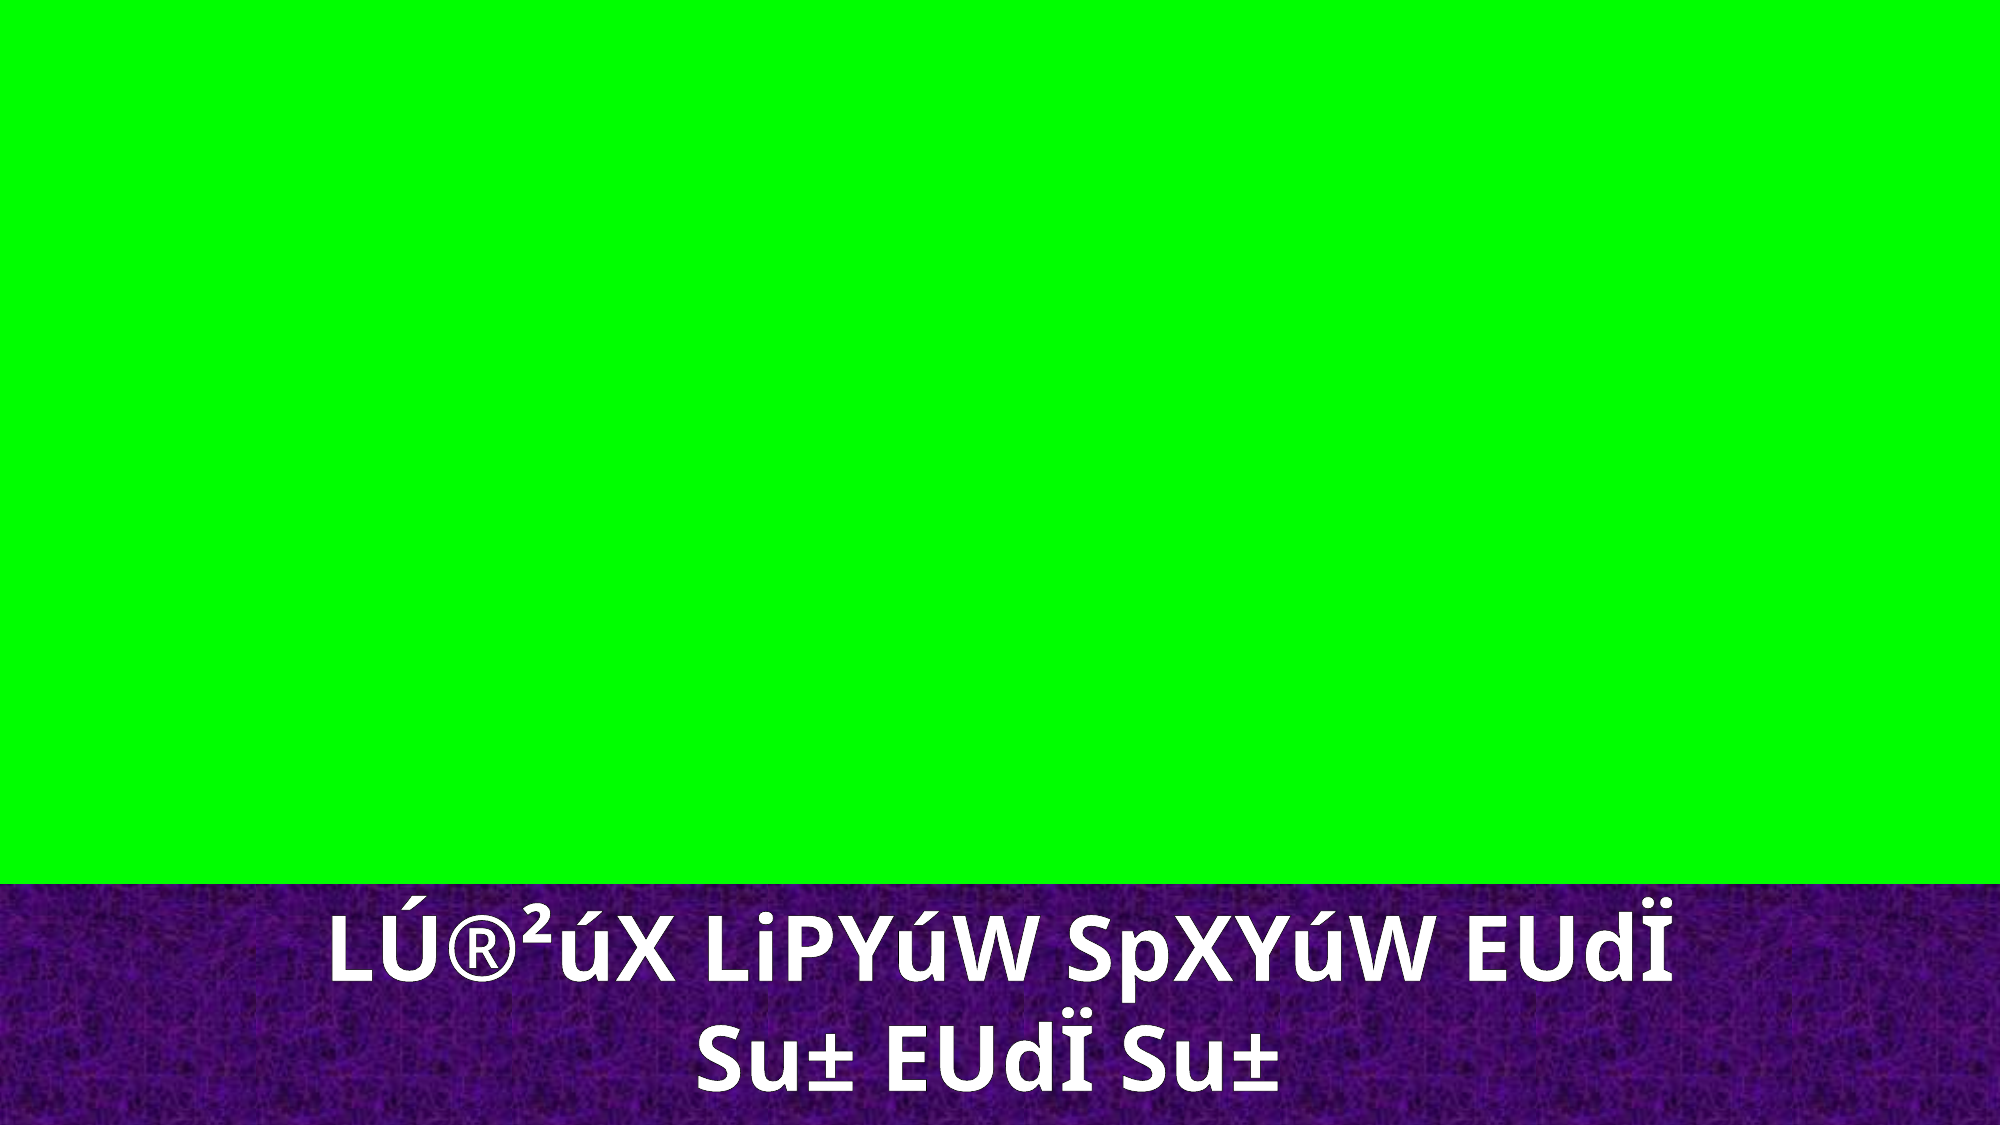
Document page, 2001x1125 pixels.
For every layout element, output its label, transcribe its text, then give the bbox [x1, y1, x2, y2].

text_box [0, 884, 2000, 1125]
text_box LÚ®²úX LiPYúW SpXYúW EUdÏ Su± EUdÏ Su± [297, 882, 1703, 1117]
